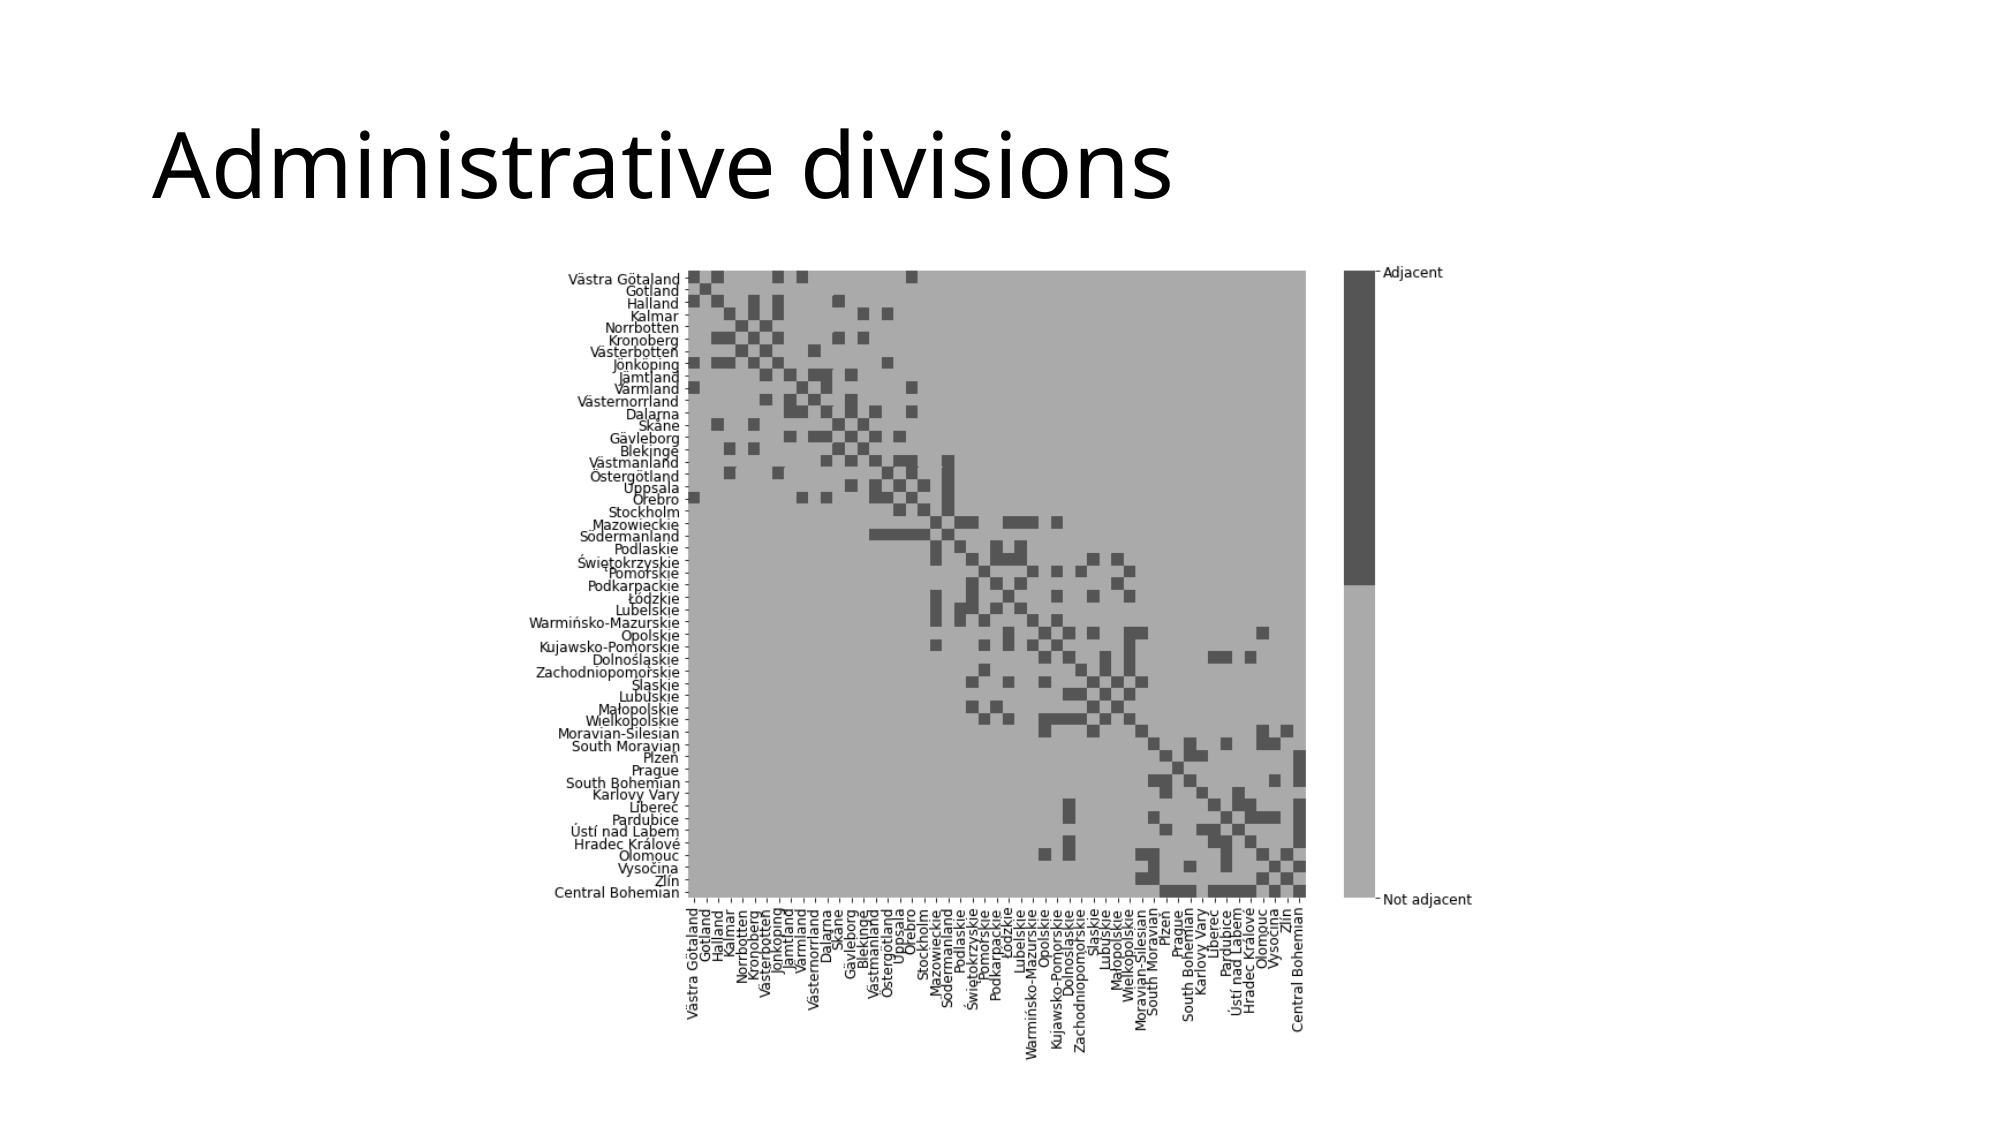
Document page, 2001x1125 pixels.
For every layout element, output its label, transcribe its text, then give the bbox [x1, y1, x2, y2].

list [520, 257, 1480, 1066]
title Administrative divisions [137, 59, 1863, 278]
